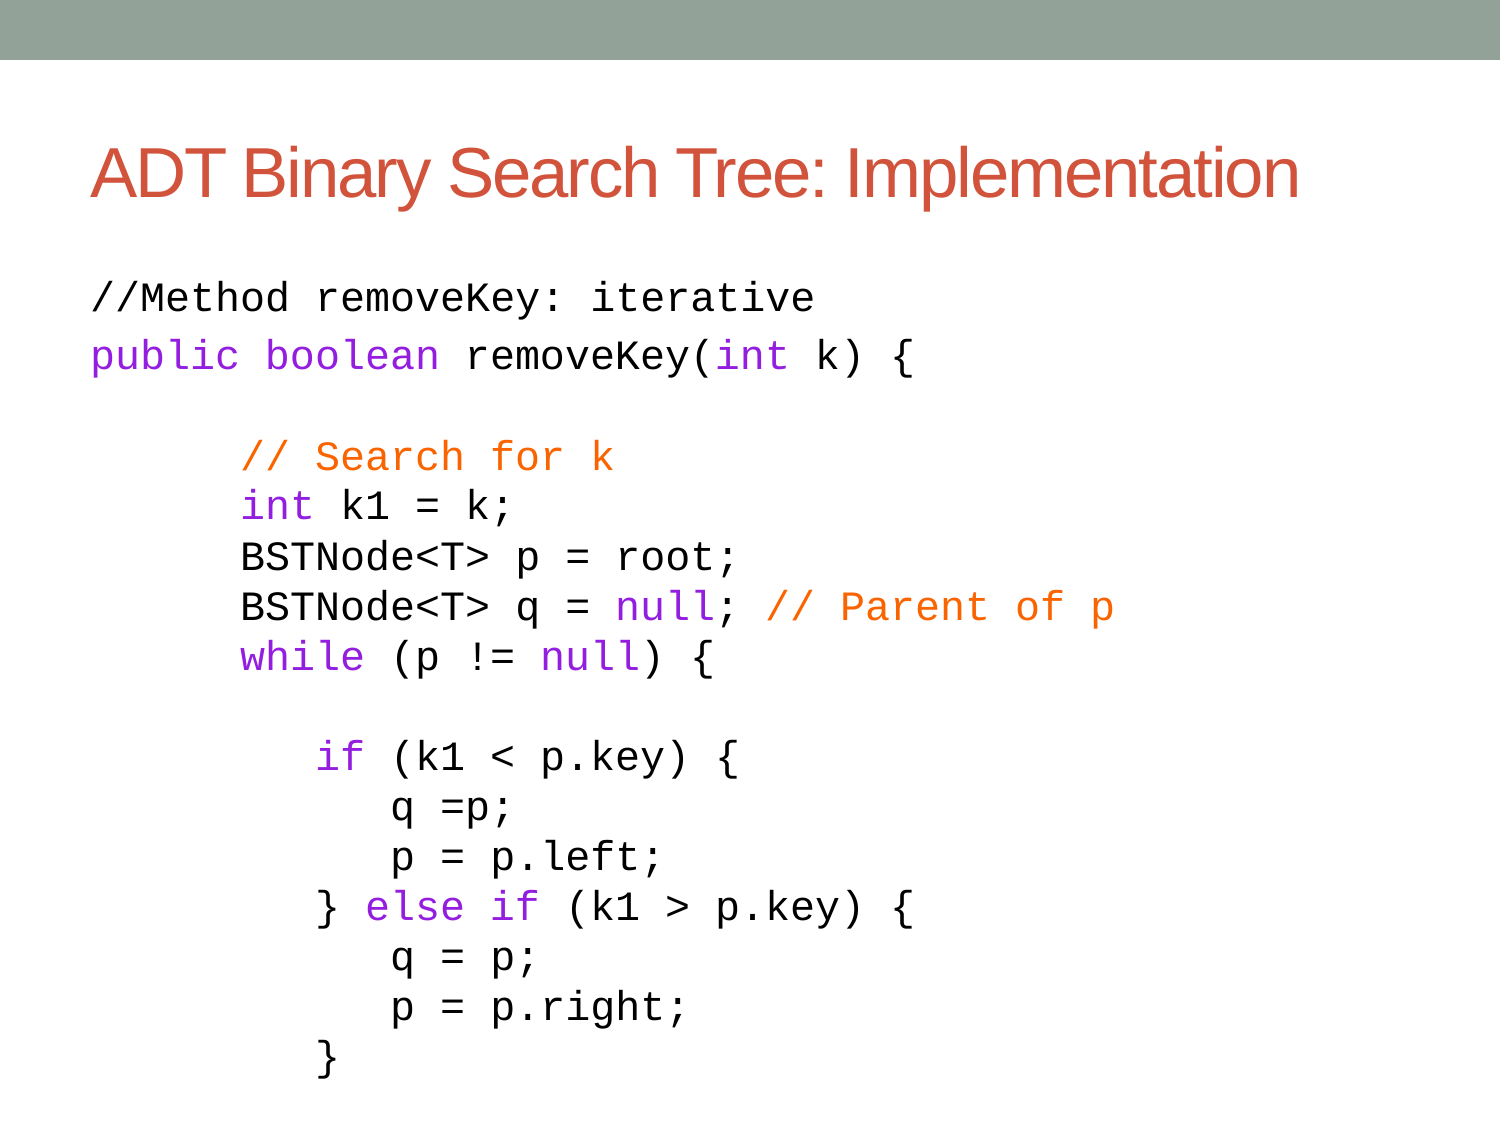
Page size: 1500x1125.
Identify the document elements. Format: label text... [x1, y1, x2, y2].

list //Method removeKey: iterative public boolean removeKey(int k) { // Search for k int k1 = k; BSTNode<T> p = root; BSTNode<T> q = null; // Parent of p while (p != null) { if (k1 < p.key) { q =p; p = p.left; } else if (k1 > p.key) { q = p; p = p.right; } [75, 262, 1425, 1063]
title ADT Binary Search Tree: Implementation [75, 87, 1425, 250]
